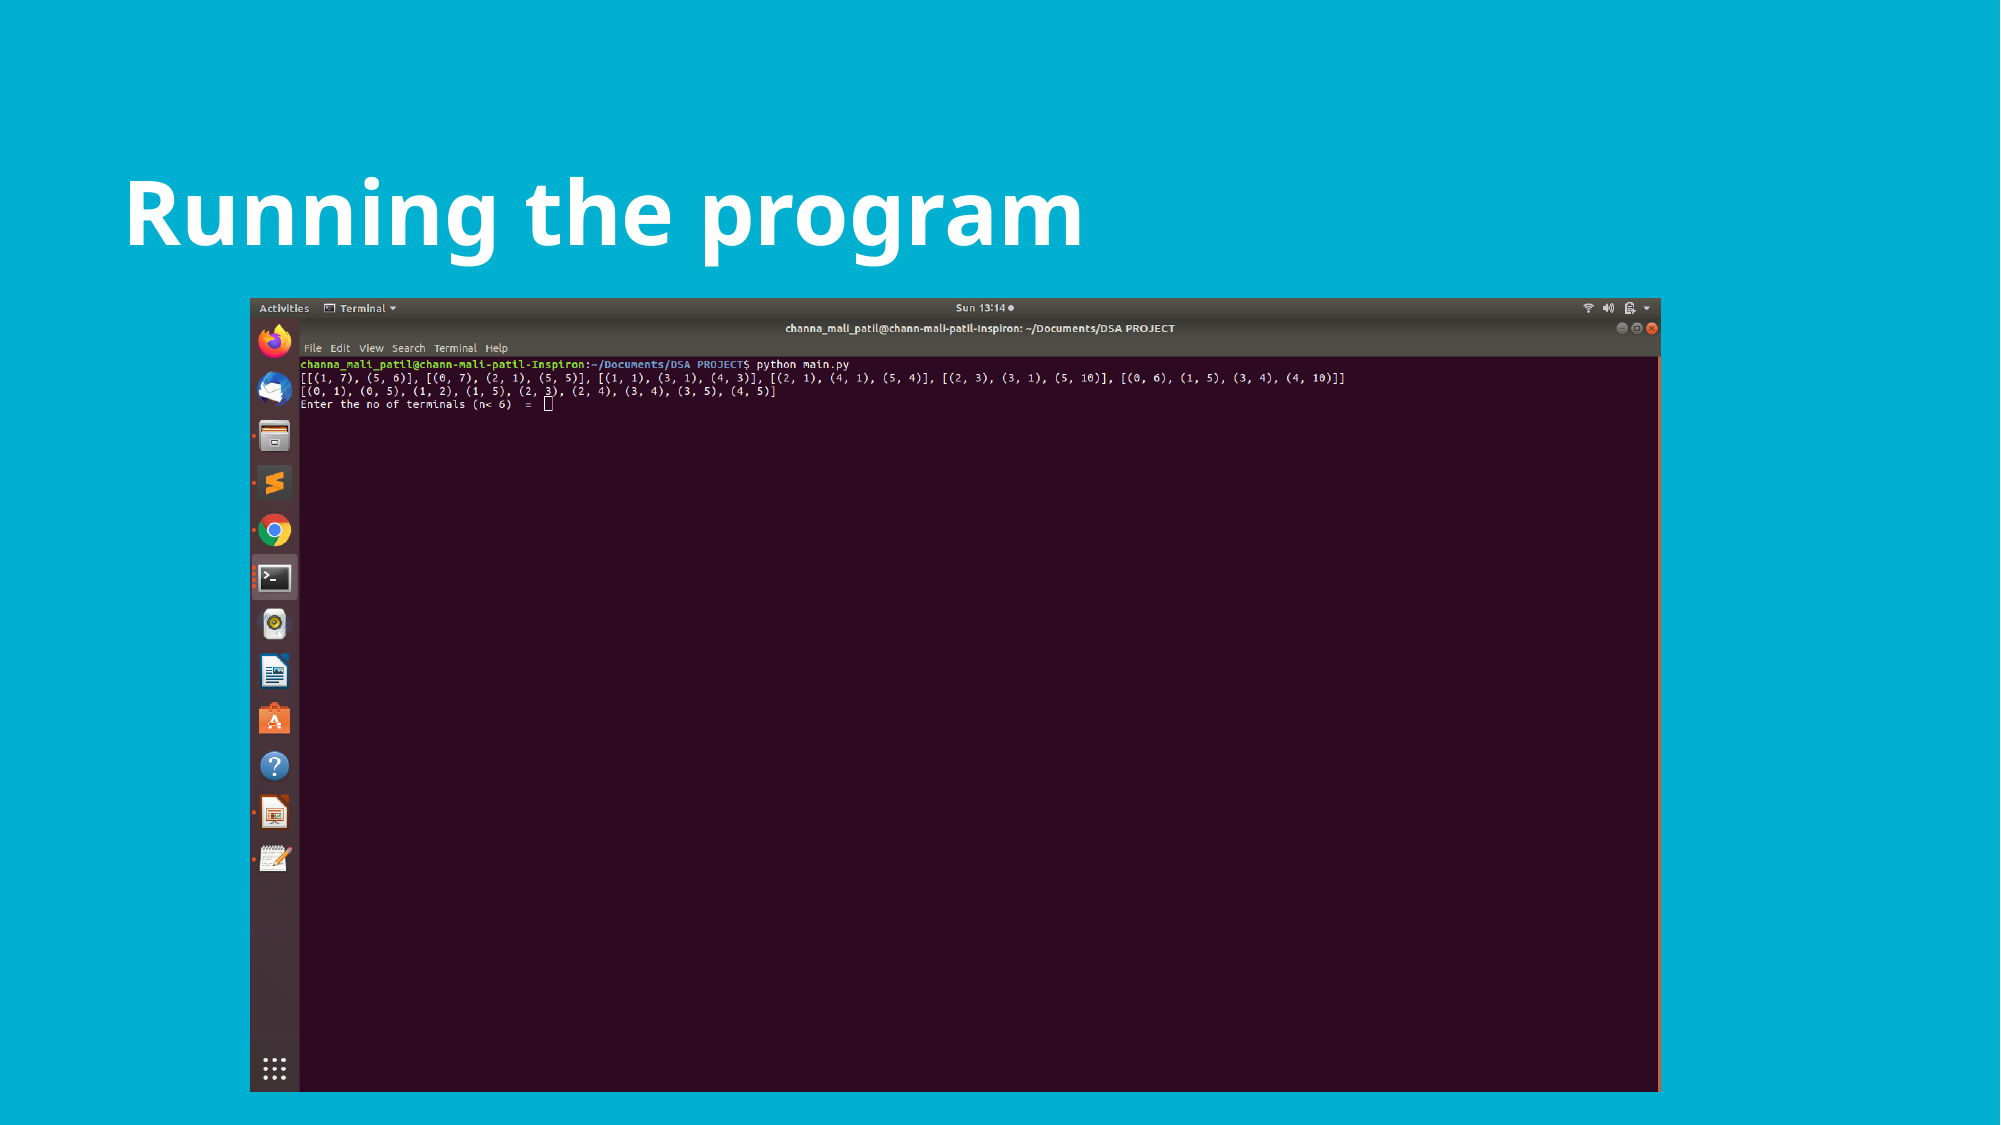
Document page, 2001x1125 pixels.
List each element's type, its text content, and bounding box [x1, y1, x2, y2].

picture [249, 298, 1661, 1092]
title Running the program [107, 81, 1875, 354]
